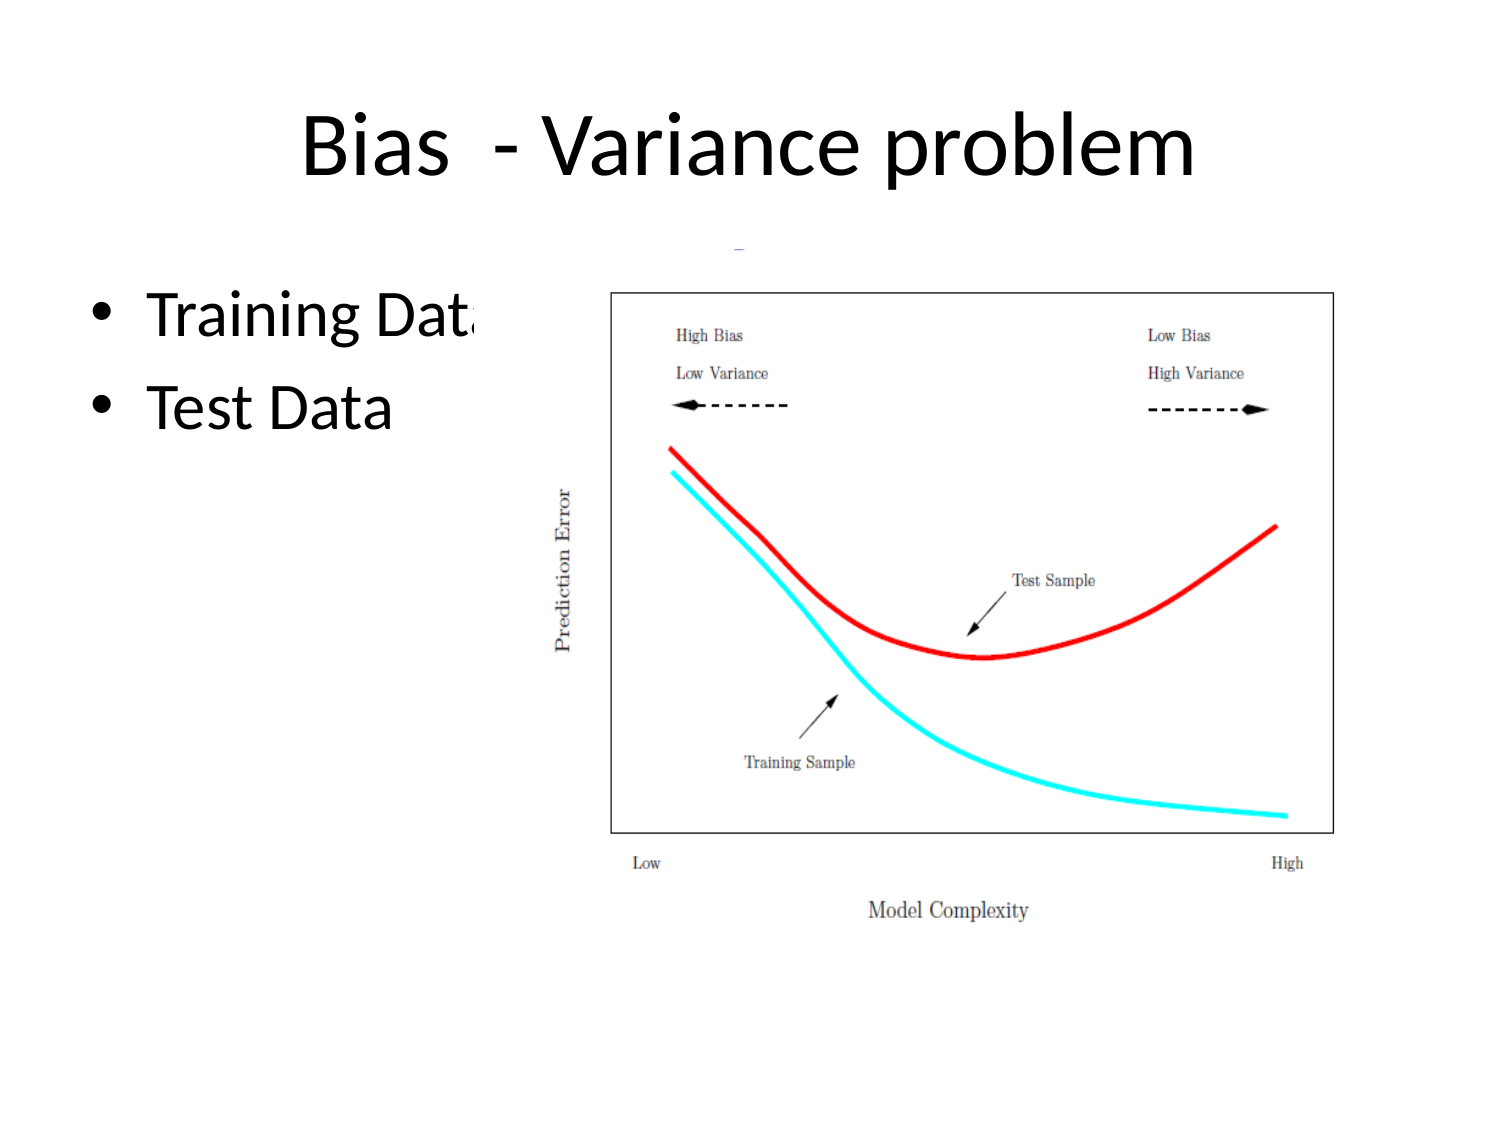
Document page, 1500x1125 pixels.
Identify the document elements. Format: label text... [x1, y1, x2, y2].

list Training Data Test Data [75, 262, 1425, 1005]
picture [474, 249, 1401, 926]
title Bias - Variance problem [75, 45, 1425, 233]
